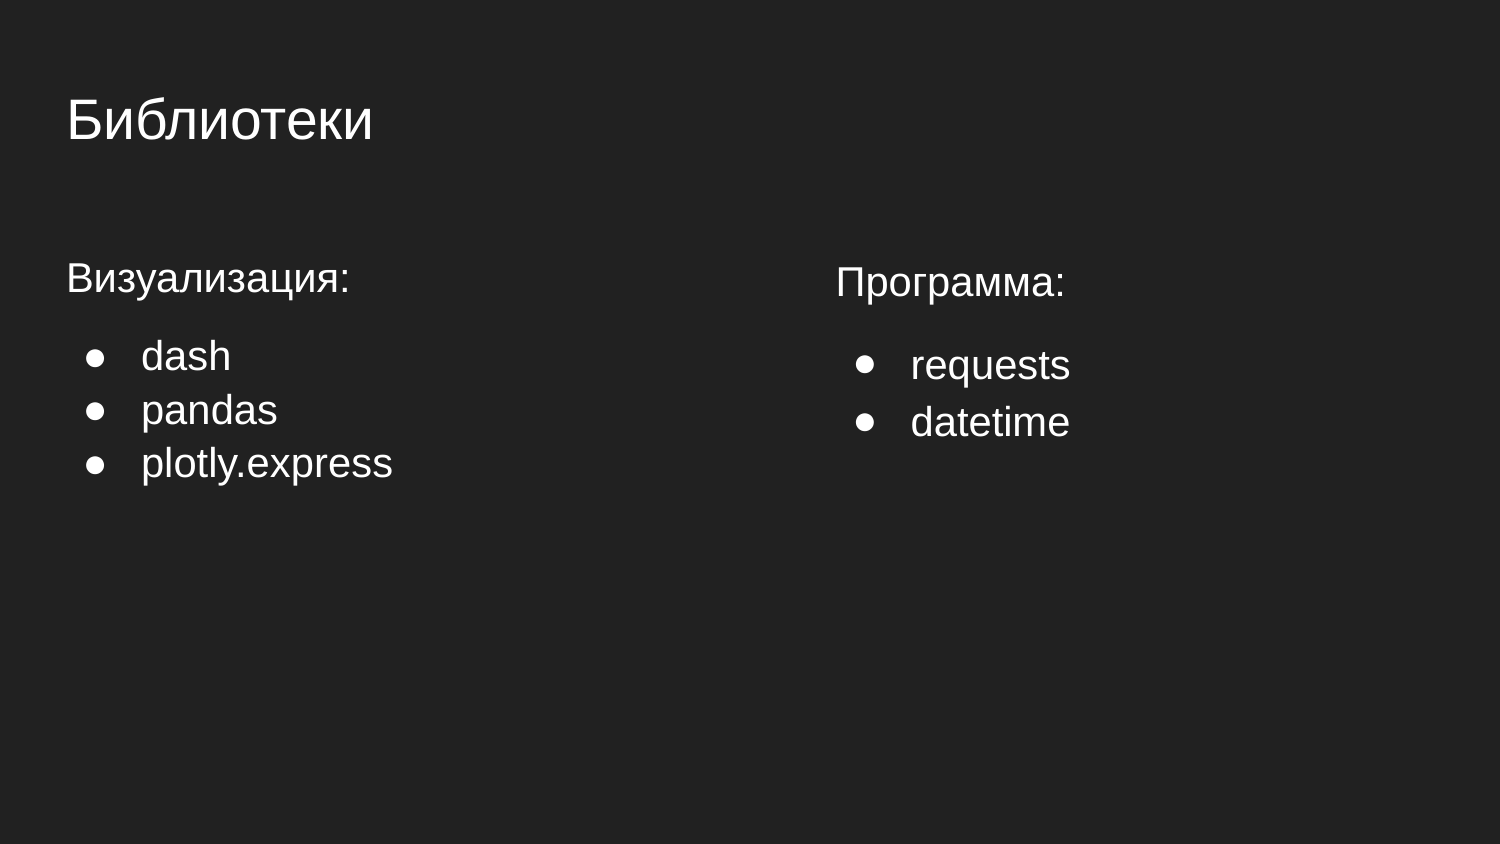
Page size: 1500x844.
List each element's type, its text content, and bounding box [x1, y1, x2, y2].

list Визуализация: dash pandas plotly.express [51, 232, 750, 672]
title Библиотеки [51, 72, 1449, 167]
text_box Программа: requests datetime [820, 232, 1449, 461]
